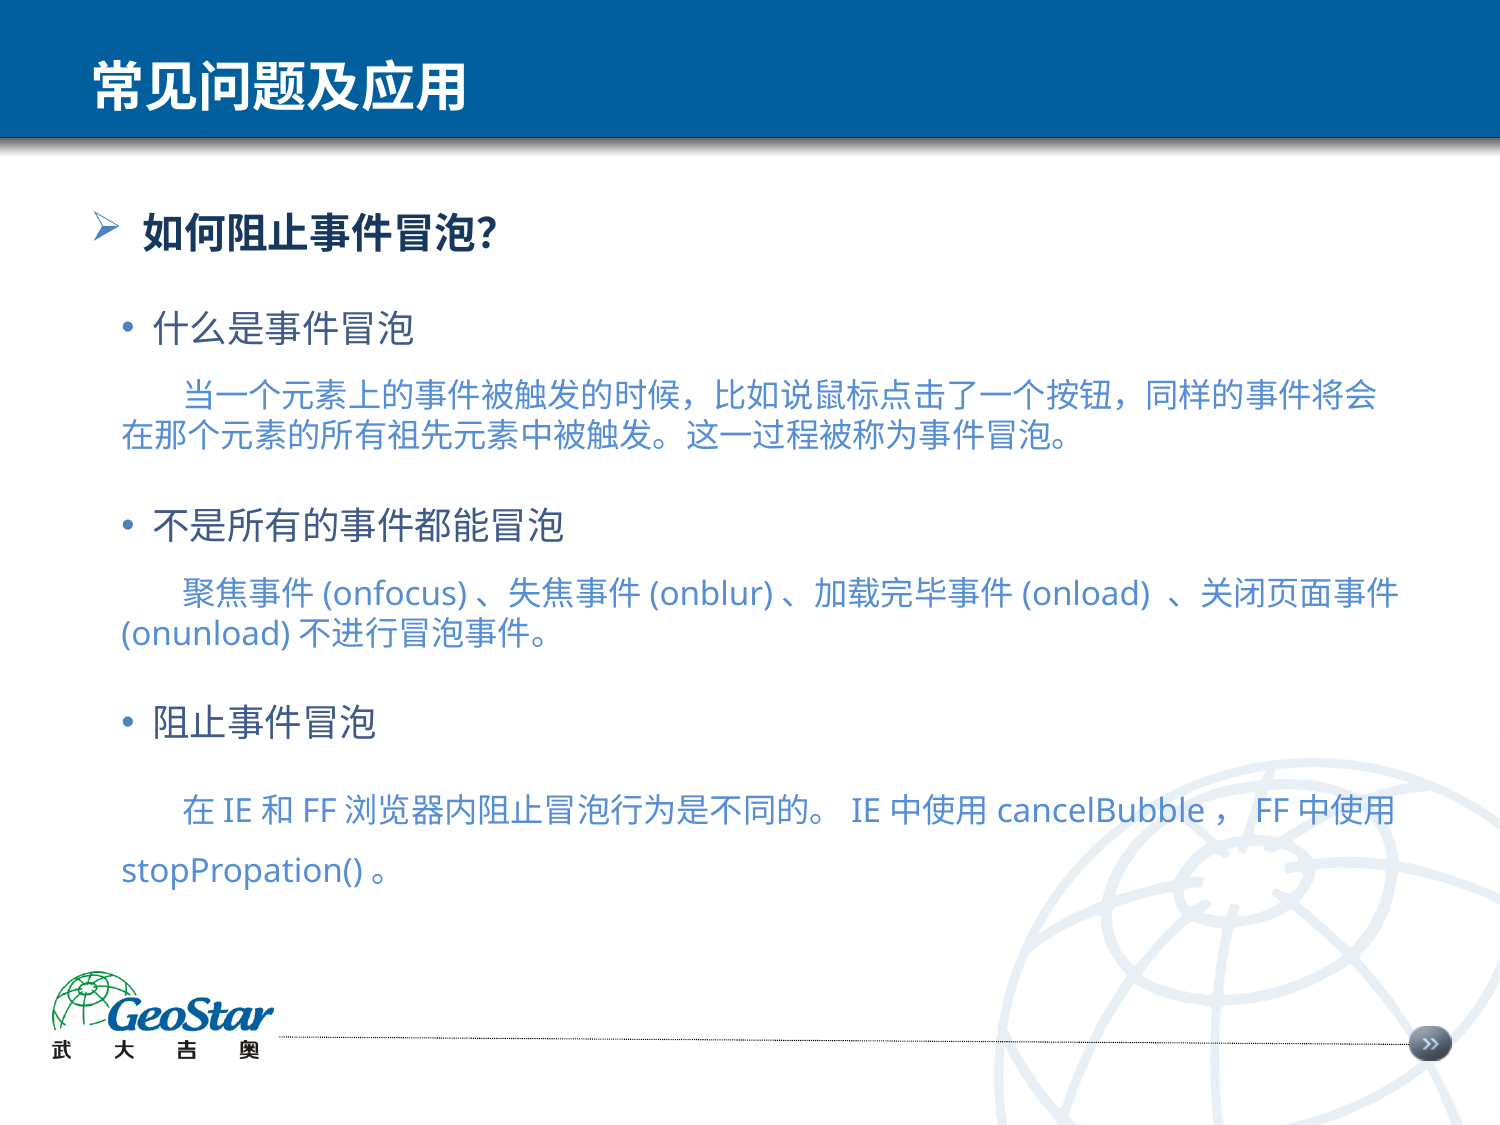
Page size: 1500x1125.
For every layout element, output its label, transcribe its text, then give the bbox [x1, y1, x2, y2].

footer [1278, 1018, 1454, 1060]
picture [972, 738, 1500, 1125]
picture [0, 137, 1500, 157]
picture [52, 971, 274, 1059]
title 常见问题及应用 [75, 45, 1425, 138]
list 如何阻止事件冒泡？ 什么是事件冒泡 当一个元素上的事件被触发的时候，比如说鼠标点击了一个按钮，同样的事件将会在那个元素的所有祖先元素中被触发。这一过程被称为事件冒泡。 不是所有的事件都能冒泡 聚焦事件(onfocus)、失焦事件(onblur)、加载完毕事件(onload) 、关闭页面事件(onunload)不进行冒泡事件。 阻止事件冒泡 在IE和FF浏览器内阻止冒泡行为是不同的。IE中使用cancelBubble，FF中使用stopPropation()。 [75, 174, 1425, 917]
